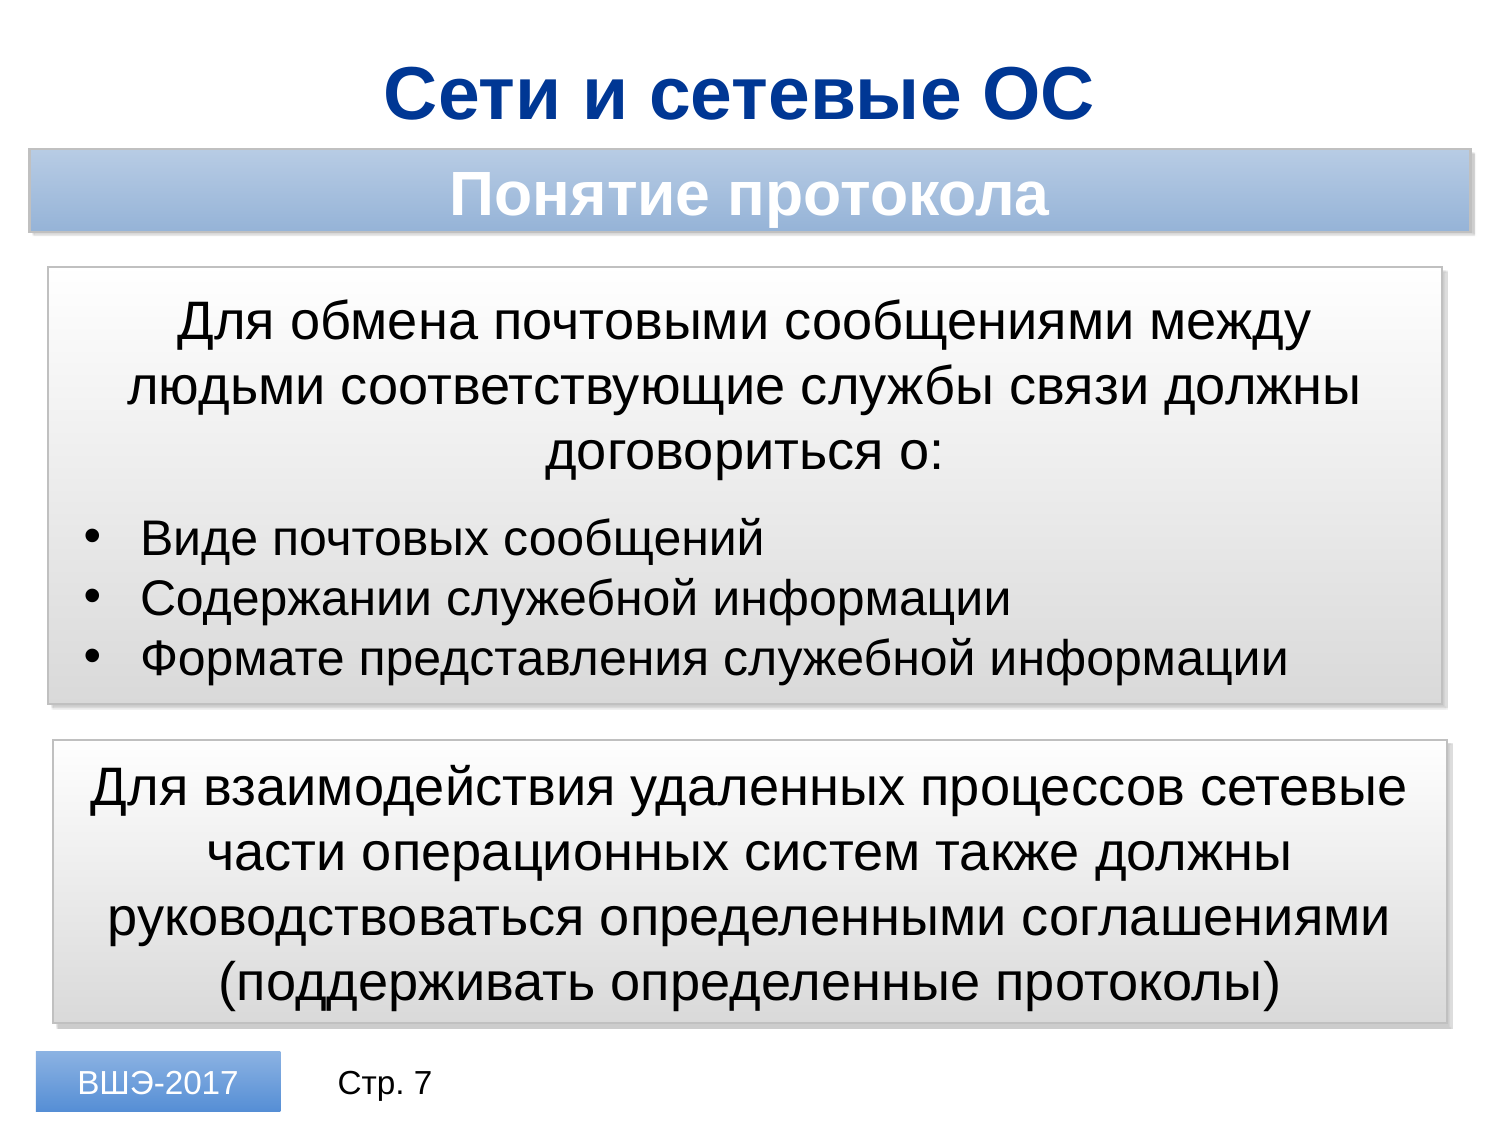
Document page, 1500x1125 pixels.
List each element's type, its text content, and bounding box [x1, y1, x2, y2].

slide_number Стр. 7 [303, 1051, 467, 1112]
title Сети и сетевые ОС [52, 38, 1448, 141]
text_box Для обмена почтовыми сообщениями между людьми соответствующие службы связи должны договориться о: Виде почтовых сообщений Содержании служебной информации Формате представления служебной информации [48, 267, 1442, 705]
text_box Для взаимодействия удаленных процессов сетевые части операционных систем также должны руководствоваться определенными соглашениями (поддерживать определенные протоколы) [53, 739, 1447, 1024]
footer ВШЭ-2017 [35, 1051, 281, 1112]
text_box Понятие протокола [29, 148, 1471, 232]
